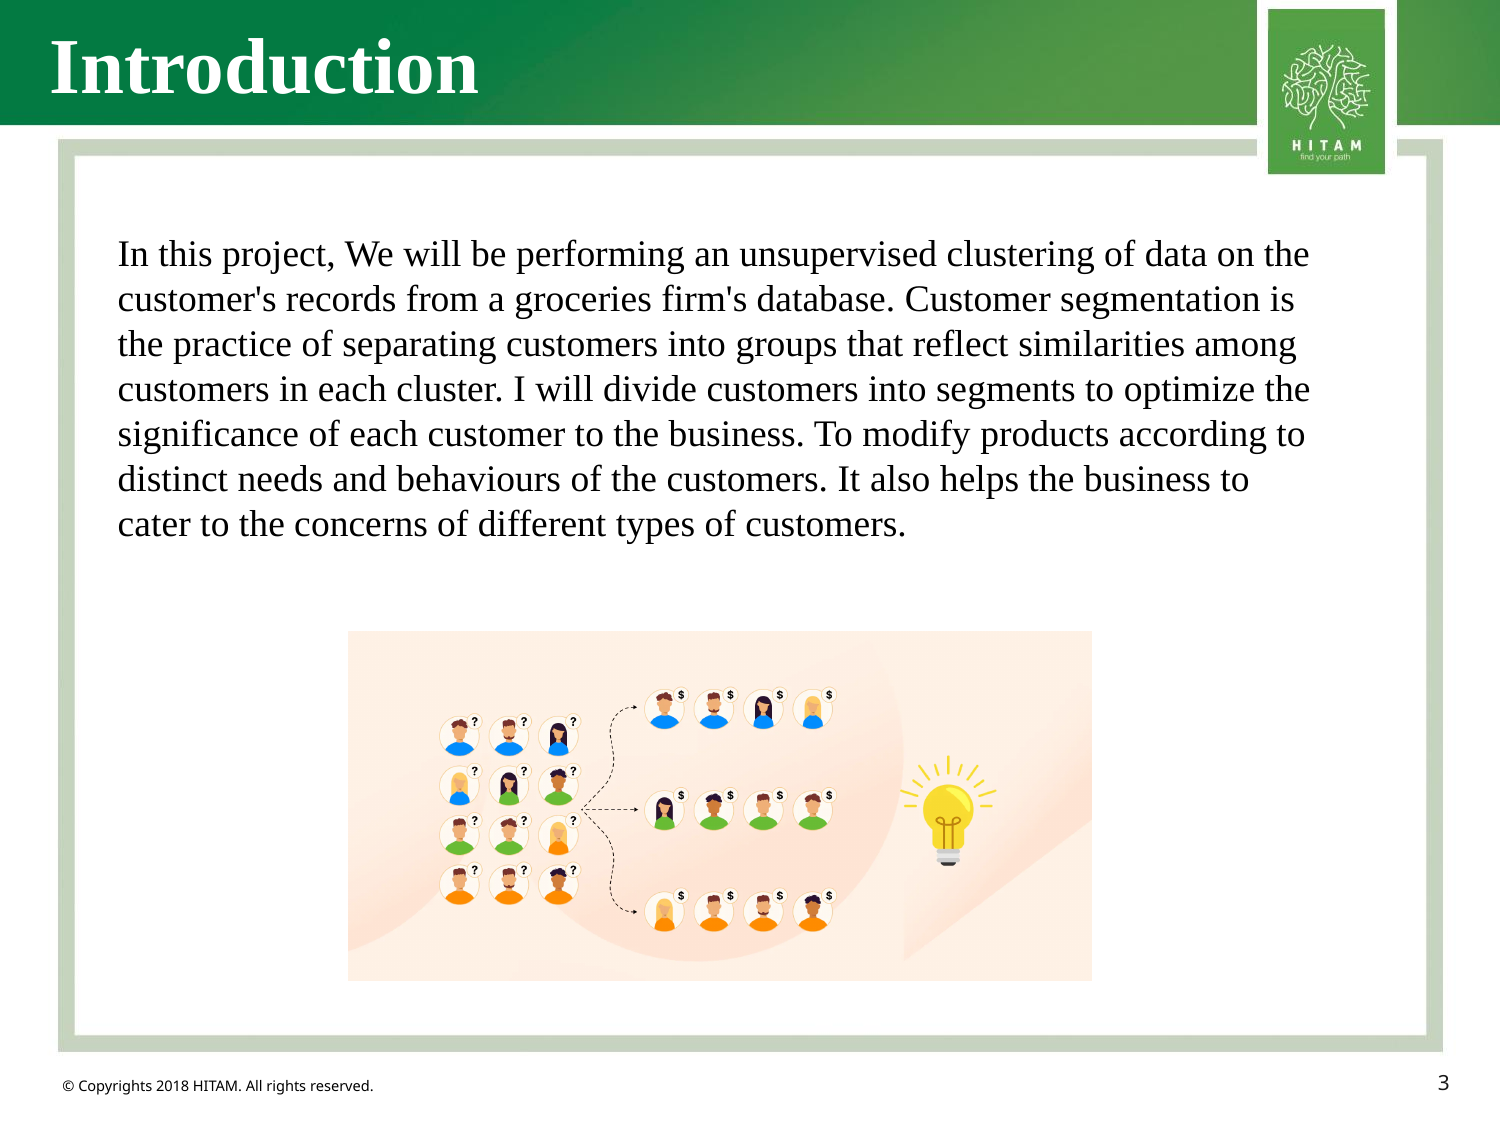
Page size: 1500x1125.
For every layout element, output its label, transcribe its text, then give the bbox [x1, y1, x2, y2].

slide_number 3 [1437, 1069, 1450, 1125]
title Introduction [49, 0, 1188, 110]
text_box In this project, We will be performing an unsupervised clustering of data on the customer's records from a groceries firm's database. Customer segmentation is the practice of separating customers into groups that reflect similarities among customers in each cluster. I will divide customers into segments to optimize the significance of each customer to the business. To modify products according to distinct needs and behaviours of the customers. It also helps the business to cater to the concerns of different types of customers. [102, 214, 1338, 559]
picture [0, 0, 1500, 1125]
